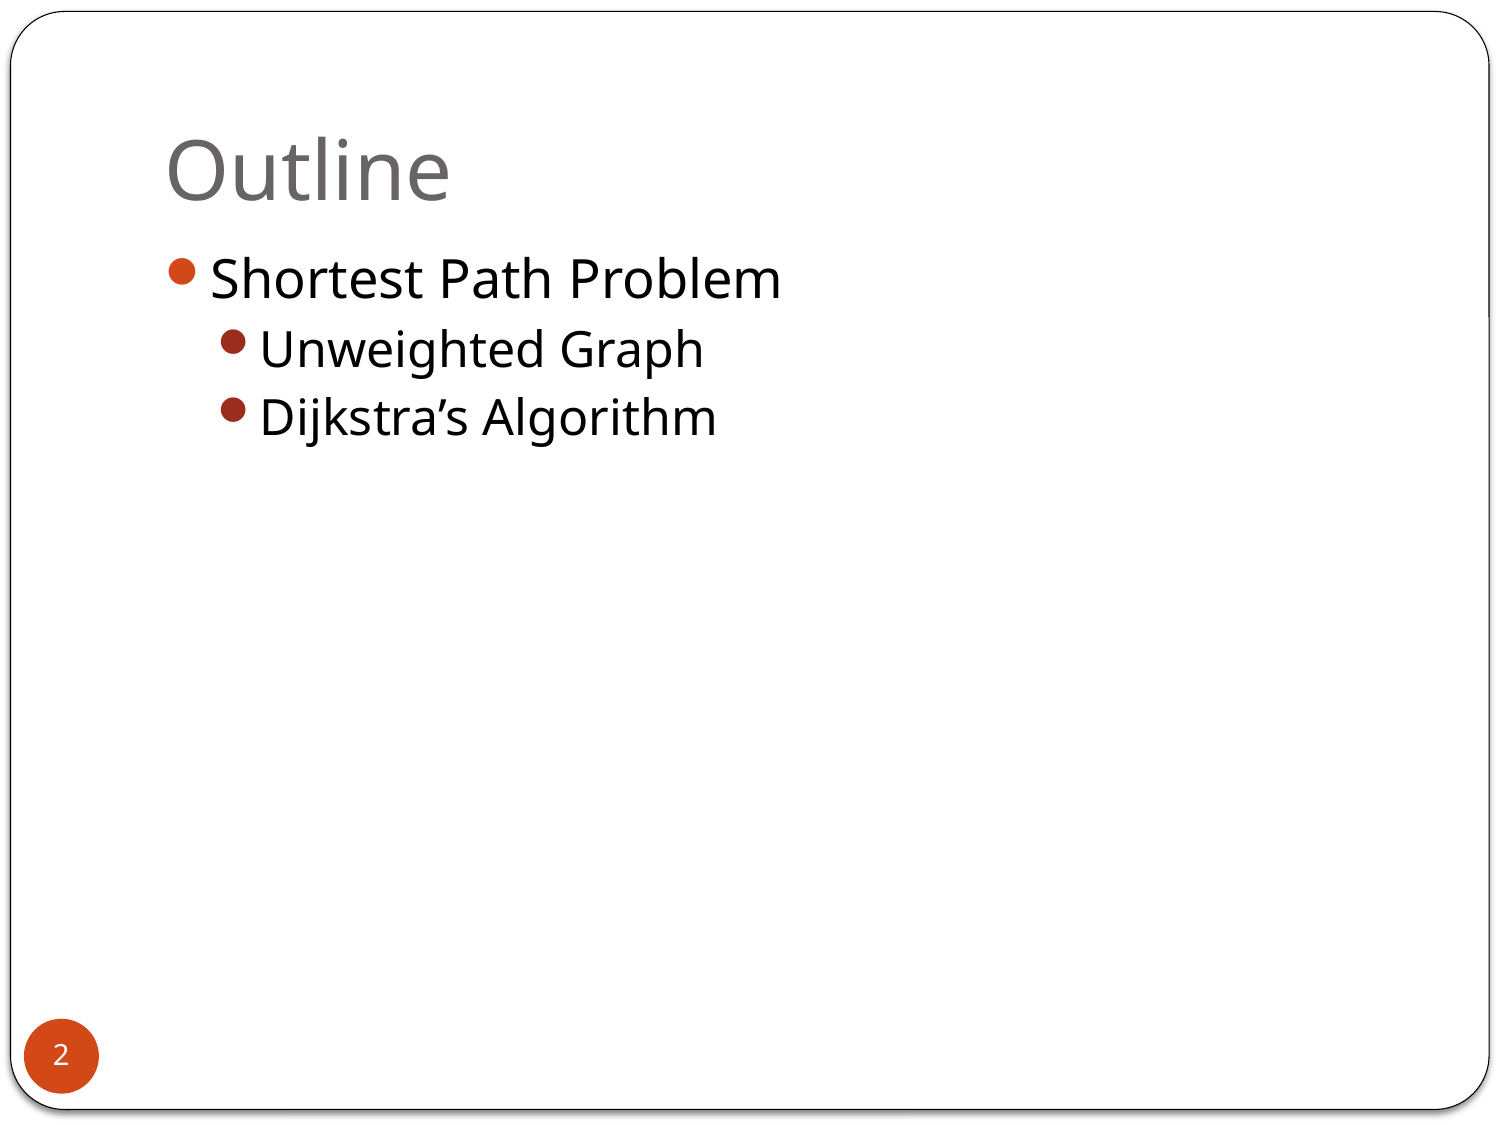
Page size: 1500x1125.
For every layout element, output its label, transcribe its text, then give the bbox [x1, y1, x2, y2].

title Outline [150, 45, 1425, 233]
slide_number 2 [23, 1018, 99, 1094]
list Shortest Path Problem Unweighted Graph Dijkstra’s Algorithm [150, 237, 1425, 988]
